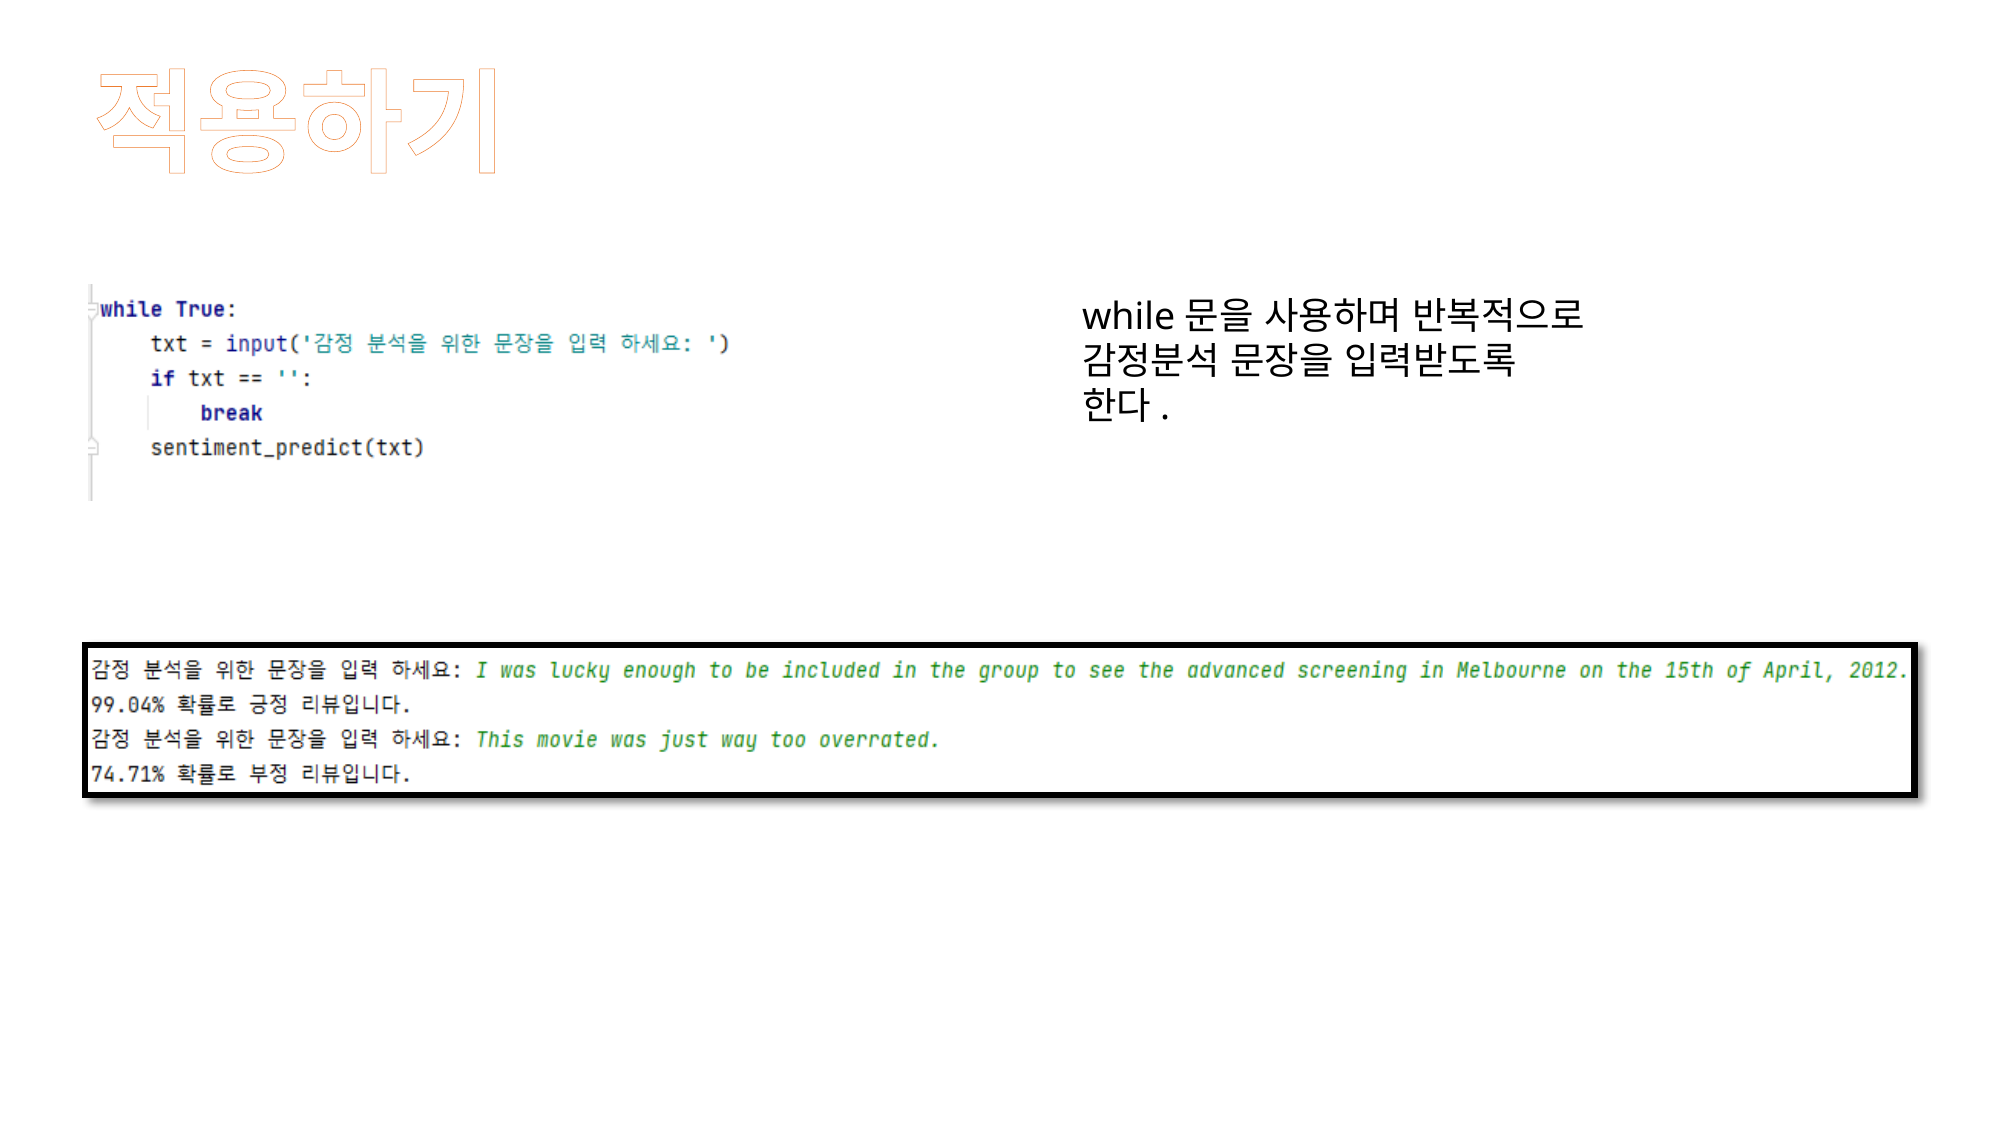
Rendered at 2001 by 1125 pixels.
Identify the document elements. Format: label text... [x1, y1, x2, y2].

picture [88, 648, 1912, 793]
text_box while문을 사용하며 반복적으로 감정분석 문장을 입력받도록 한다. [1067, 284, 1674, 435]
text_box 적용하기 [77, 43, 522, 194]
picture [88, 284, 769, 501]
